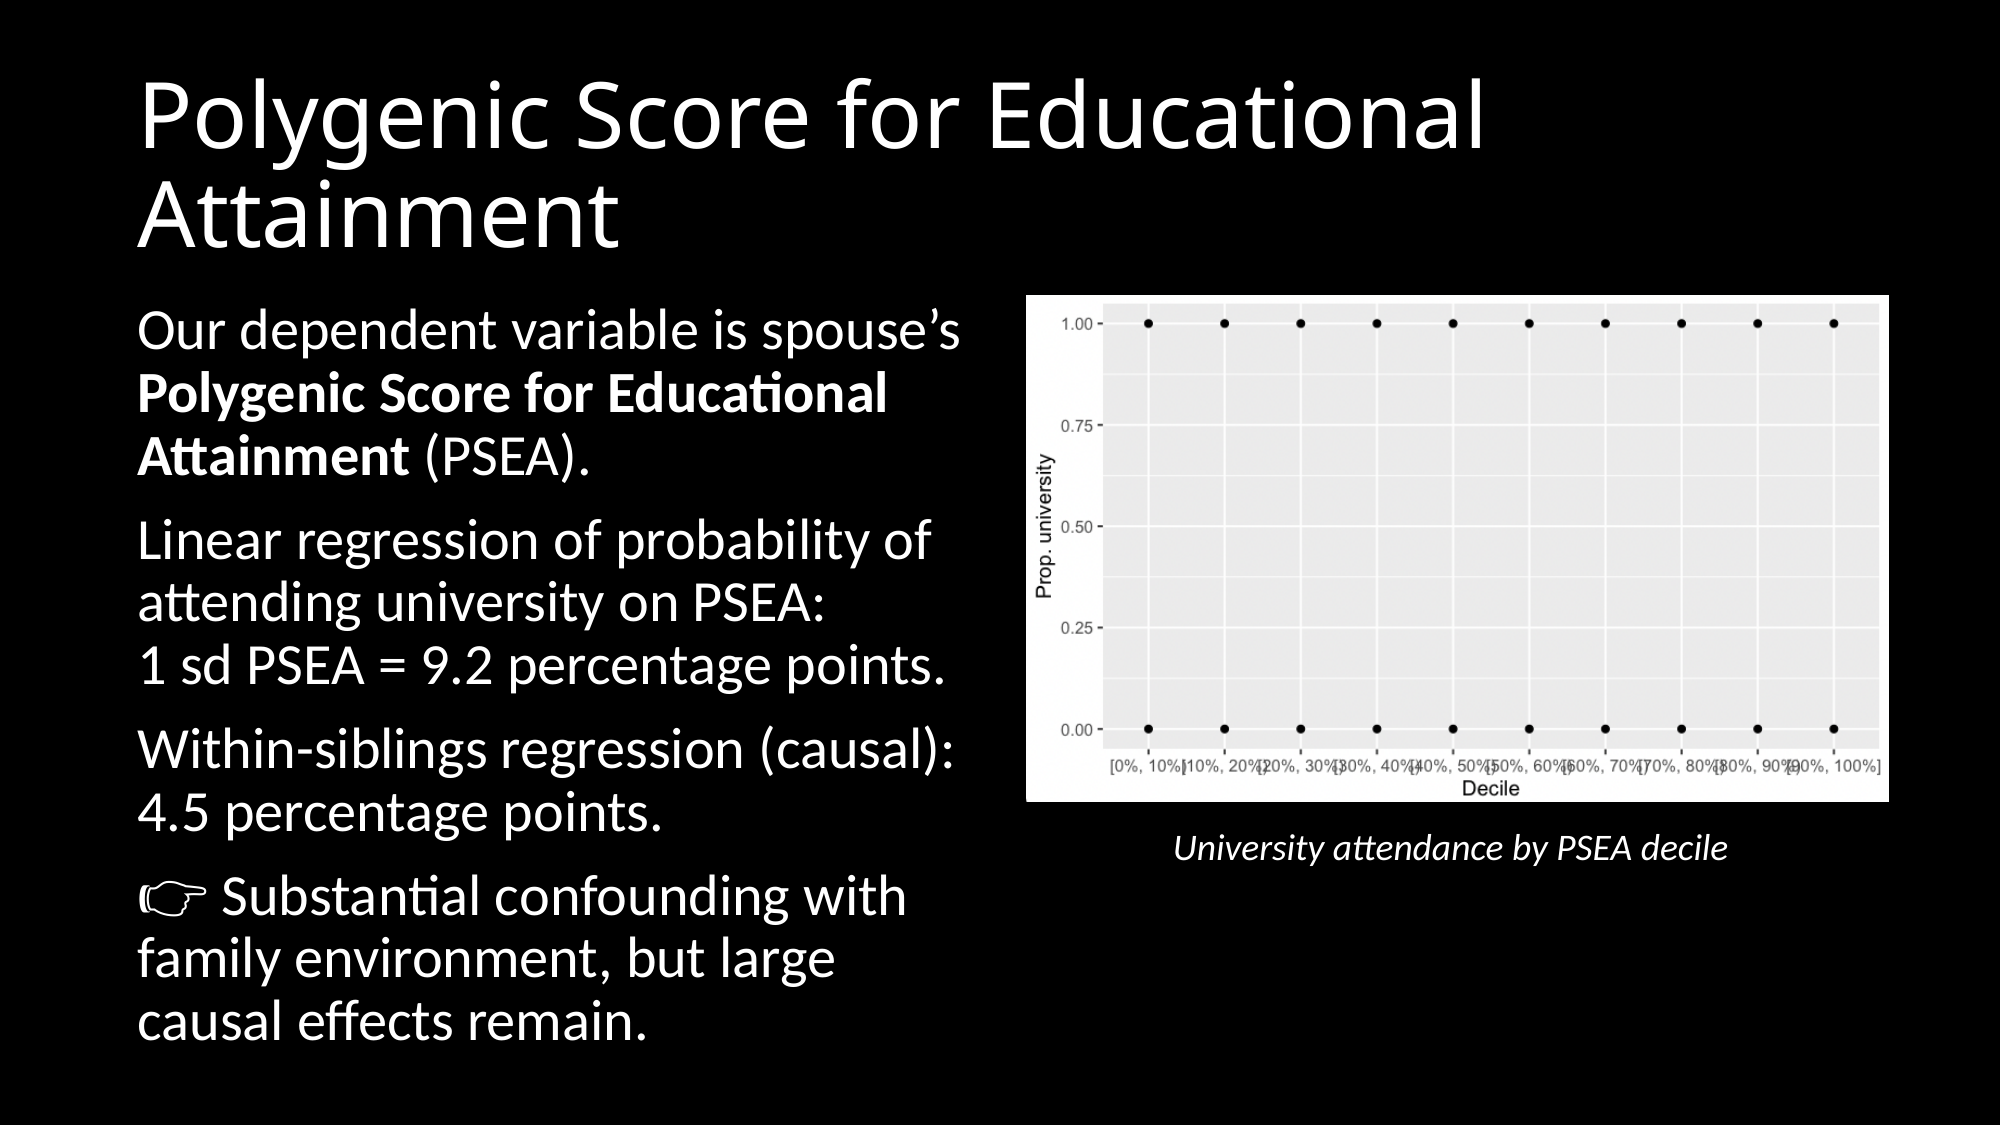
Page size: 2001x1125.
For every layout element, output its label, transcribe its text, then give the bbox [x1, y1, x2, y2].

text_box University attendance by PSEA decile [1158, 815, 1760, 876]
title Polygenic Score for Educational Attainment [137, 59, 1863, 278]
picture [1026, 295, 1889, 802]
list Our dependent variable is spouse’s Polygenic Score for Educational Attainment (PSEA). Linear regression of probability of attending university on PSEA: 1 sd PSEA = 9.2 percentage points. Within-siblings regression (causal): 4.5 percentage points. 👉 Substantial confounding with family environment, but large causal effects remain. [137, 299, 988, 1065]
